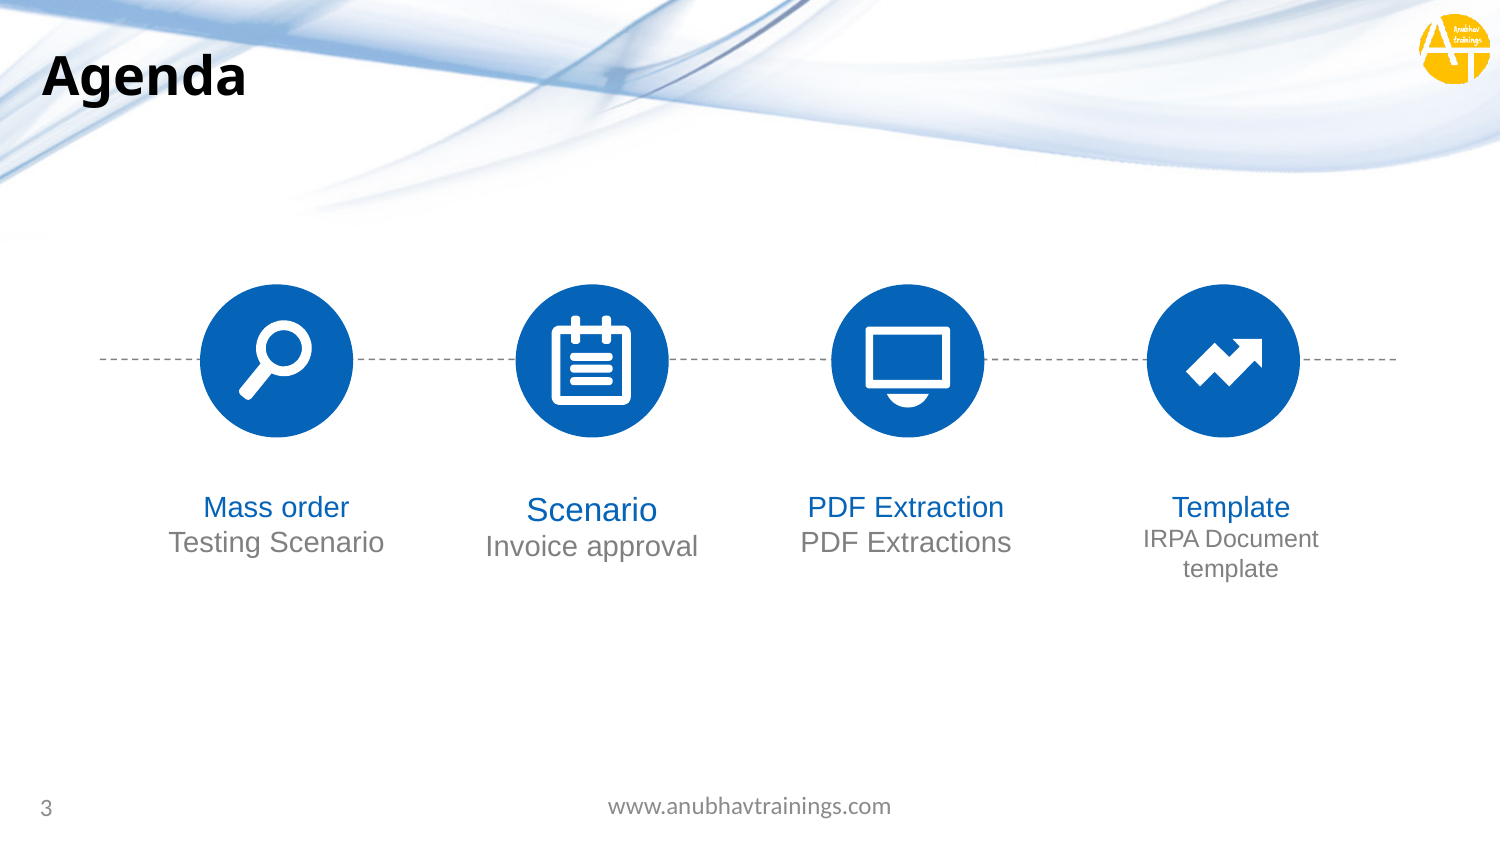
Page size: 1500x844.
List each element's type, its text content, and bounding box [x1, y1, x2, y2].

text_box Mass order Testing Scenario [145, 480, 408, 566]
picture [0, 0, 1500, 844]
text_box Scenario Invoice approval [460, 480, 724, 571]
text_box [865, 326, 951, 408]
slide_number 3 [24, 784, 375, 830]
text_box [238, 320, 312, 401]
footer www.anubhavtrainings.com [512, 782, 988, 827]
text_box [551, 315, 631, 406]
text_box Template IRPA Document template [1100, 480, 1363, 591]
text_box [199, 284, 1301, 438]
title Agenda [27, 34, 1378, 122]
text_box PDF Extraction PDF Extractions [774, 480, 1038, 566]
